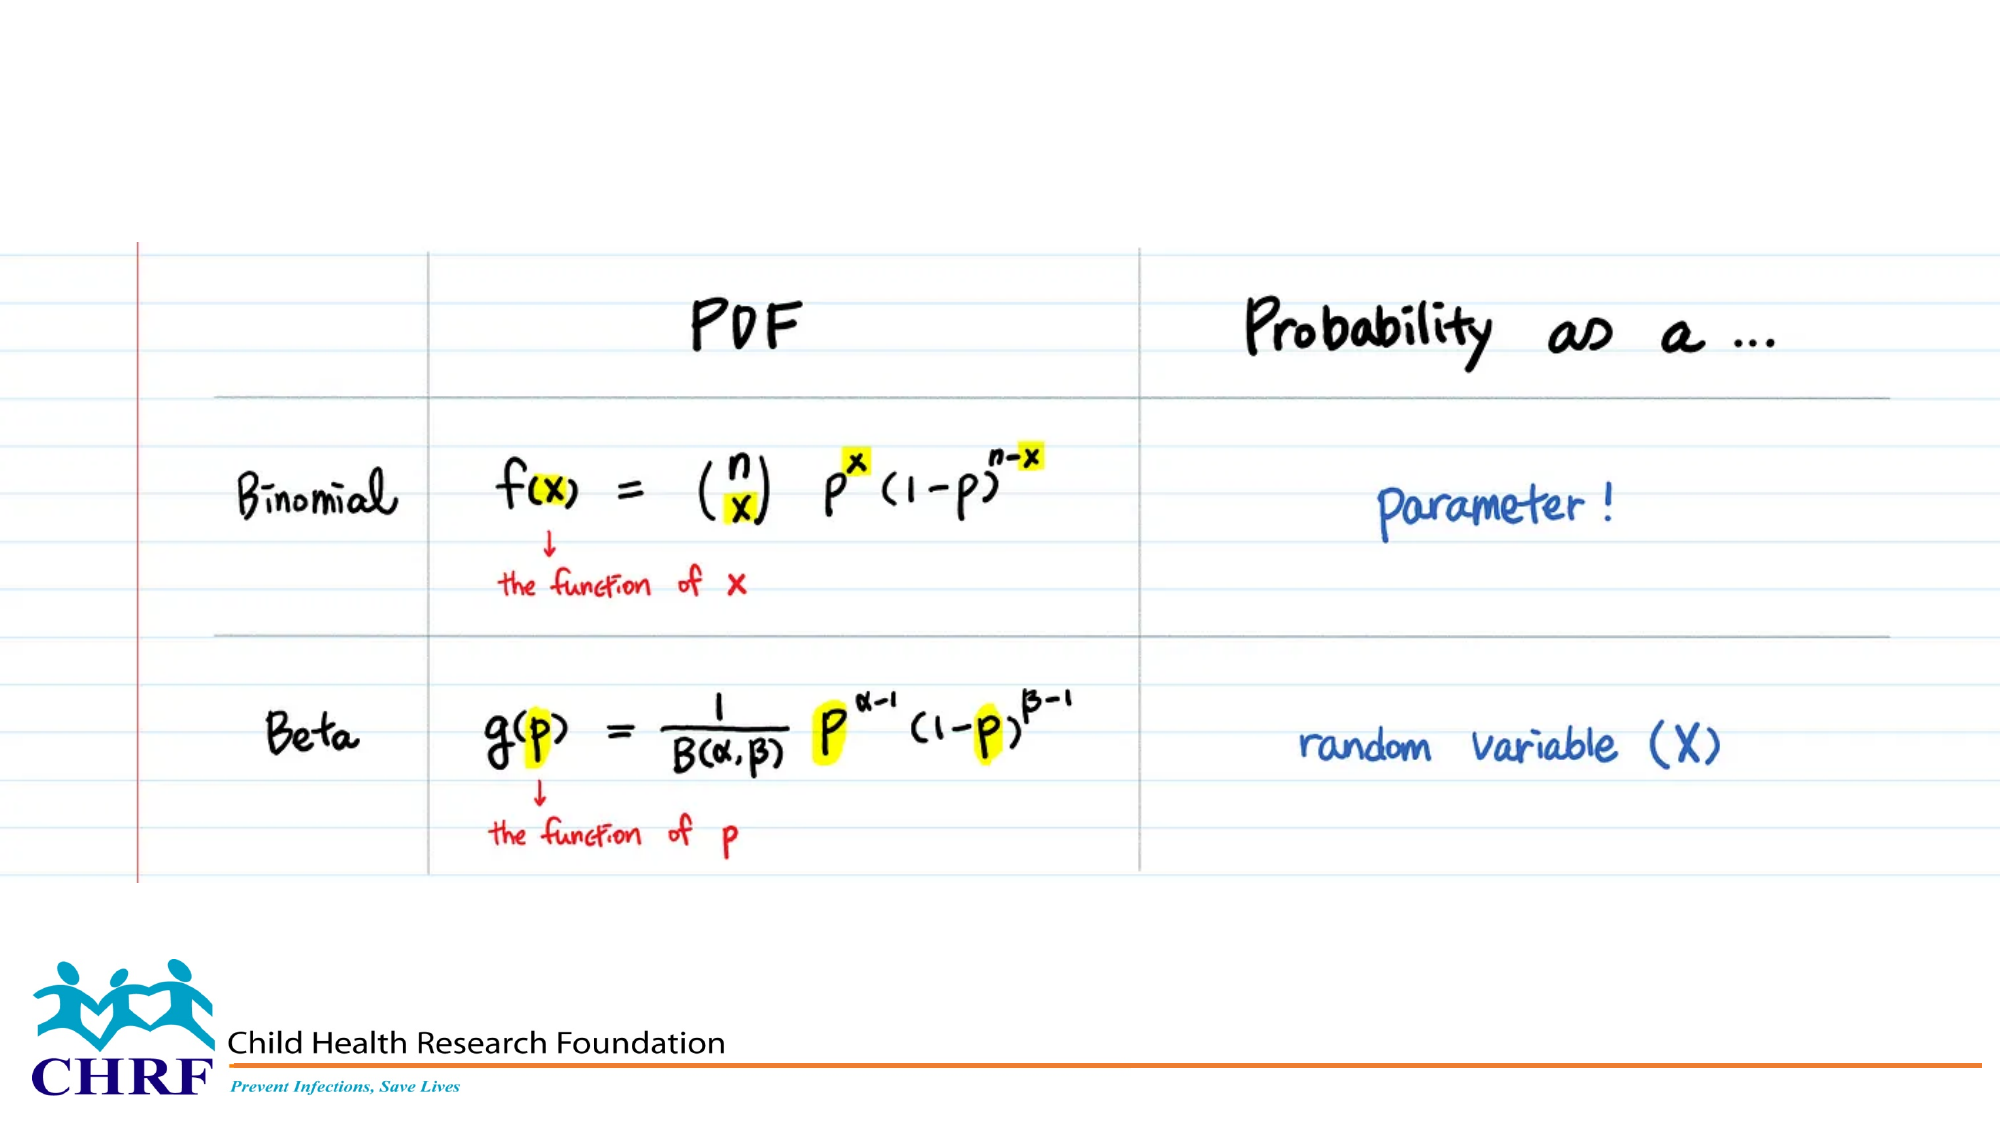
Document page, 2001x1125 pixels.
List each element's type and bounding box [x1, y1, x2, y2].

picture [0, 242, 2000, 883]
picture [81, 1004, 113, 1038]
picture [128, 990, 171, 1025]
picture [32, 959, 1131, 1096]
